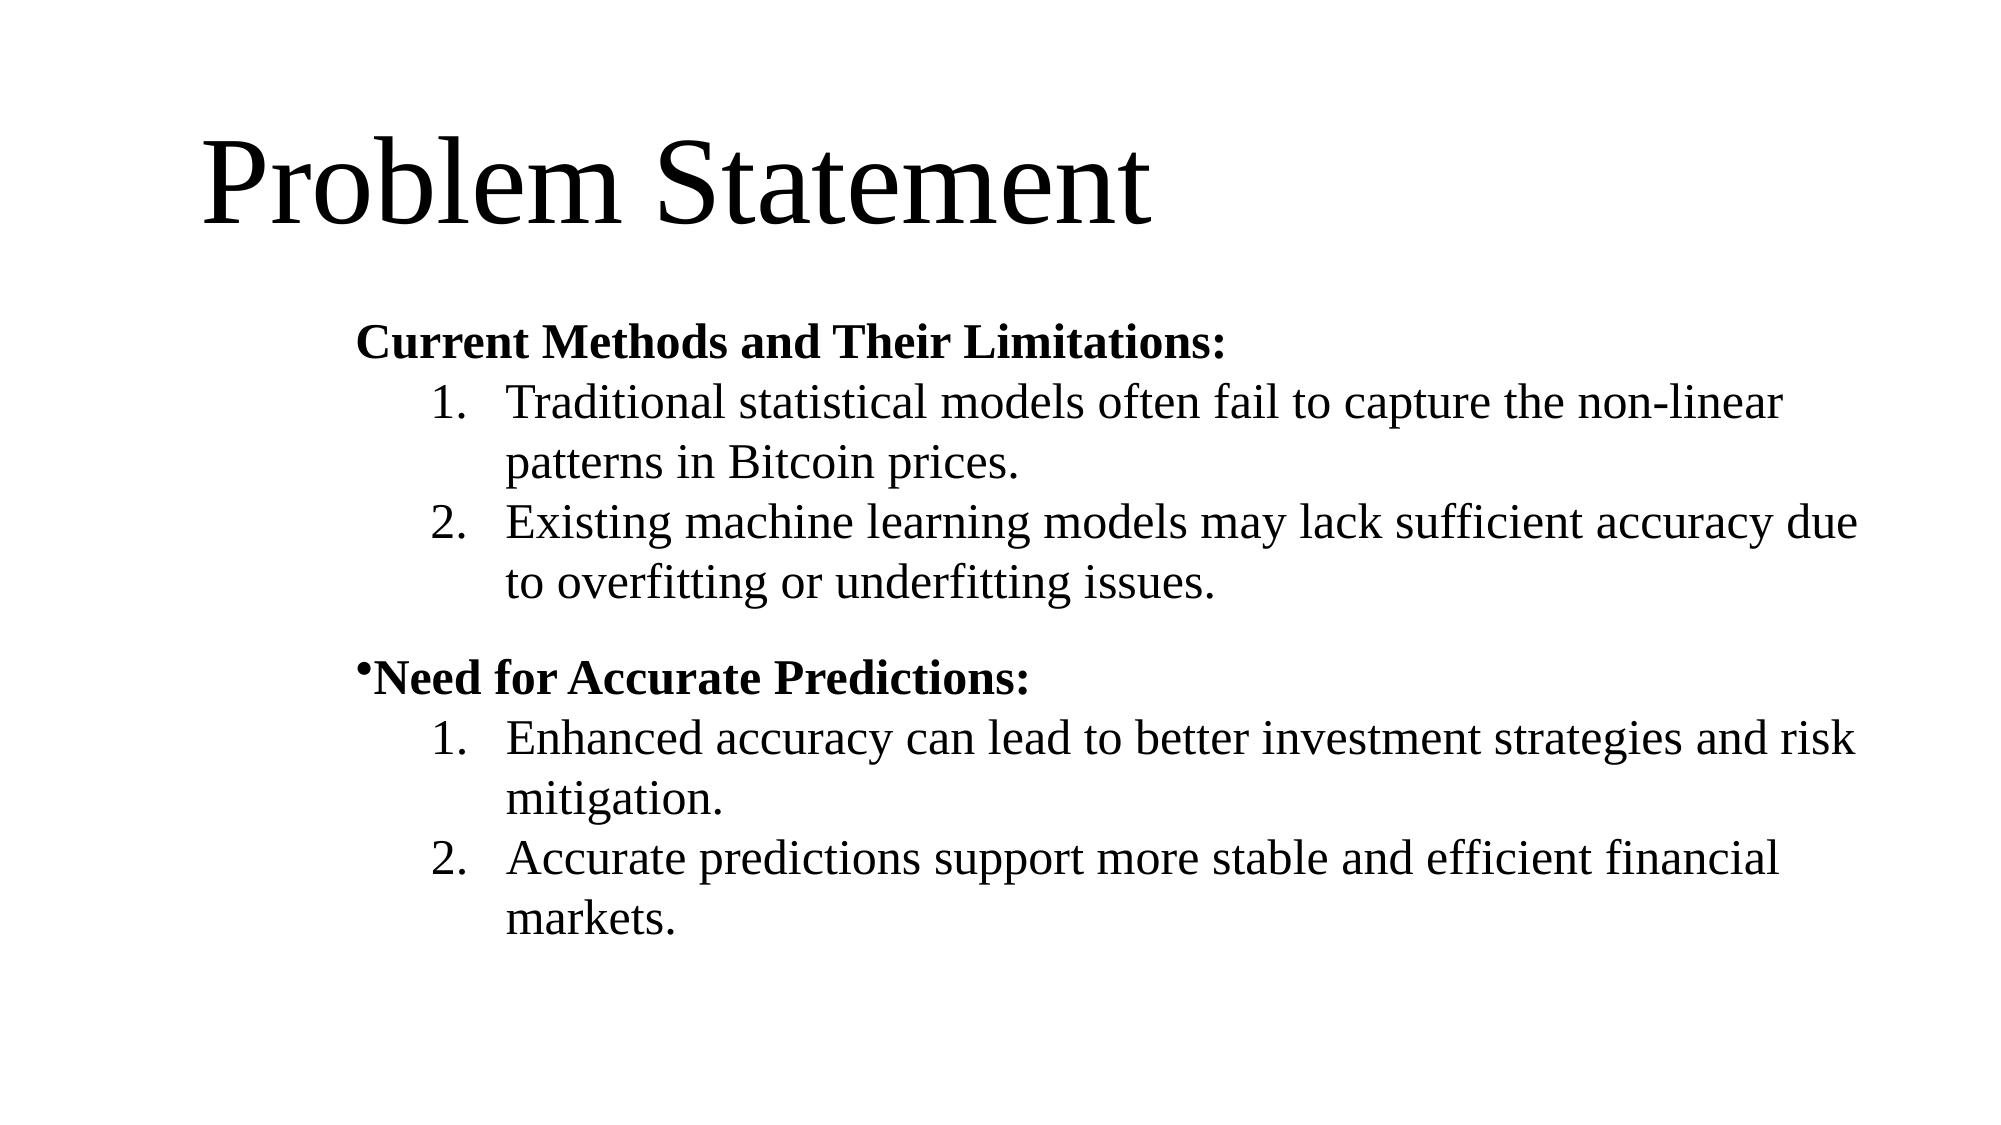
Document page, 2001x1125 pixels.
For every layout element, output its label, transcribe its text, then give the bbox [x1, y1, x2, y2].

text_box Need for Accurate Predictions: Enhanced accuracy can lead to better investment strategies and risk mitigation. Accurate predictions support more stable and efficient financial markets. [340, 577, 1970, 1013]
text_box Problem Statement [185, 91, 1443, 257]
text_box Current Methods and Their Limitations: Traditional statistical models often fail to capture the non-linear patterns in Bitcoin prices. Existing machine learning models may lack sufficient accuracy due to overfitting or underfitting issues. [340, 301, 1900, 577]
